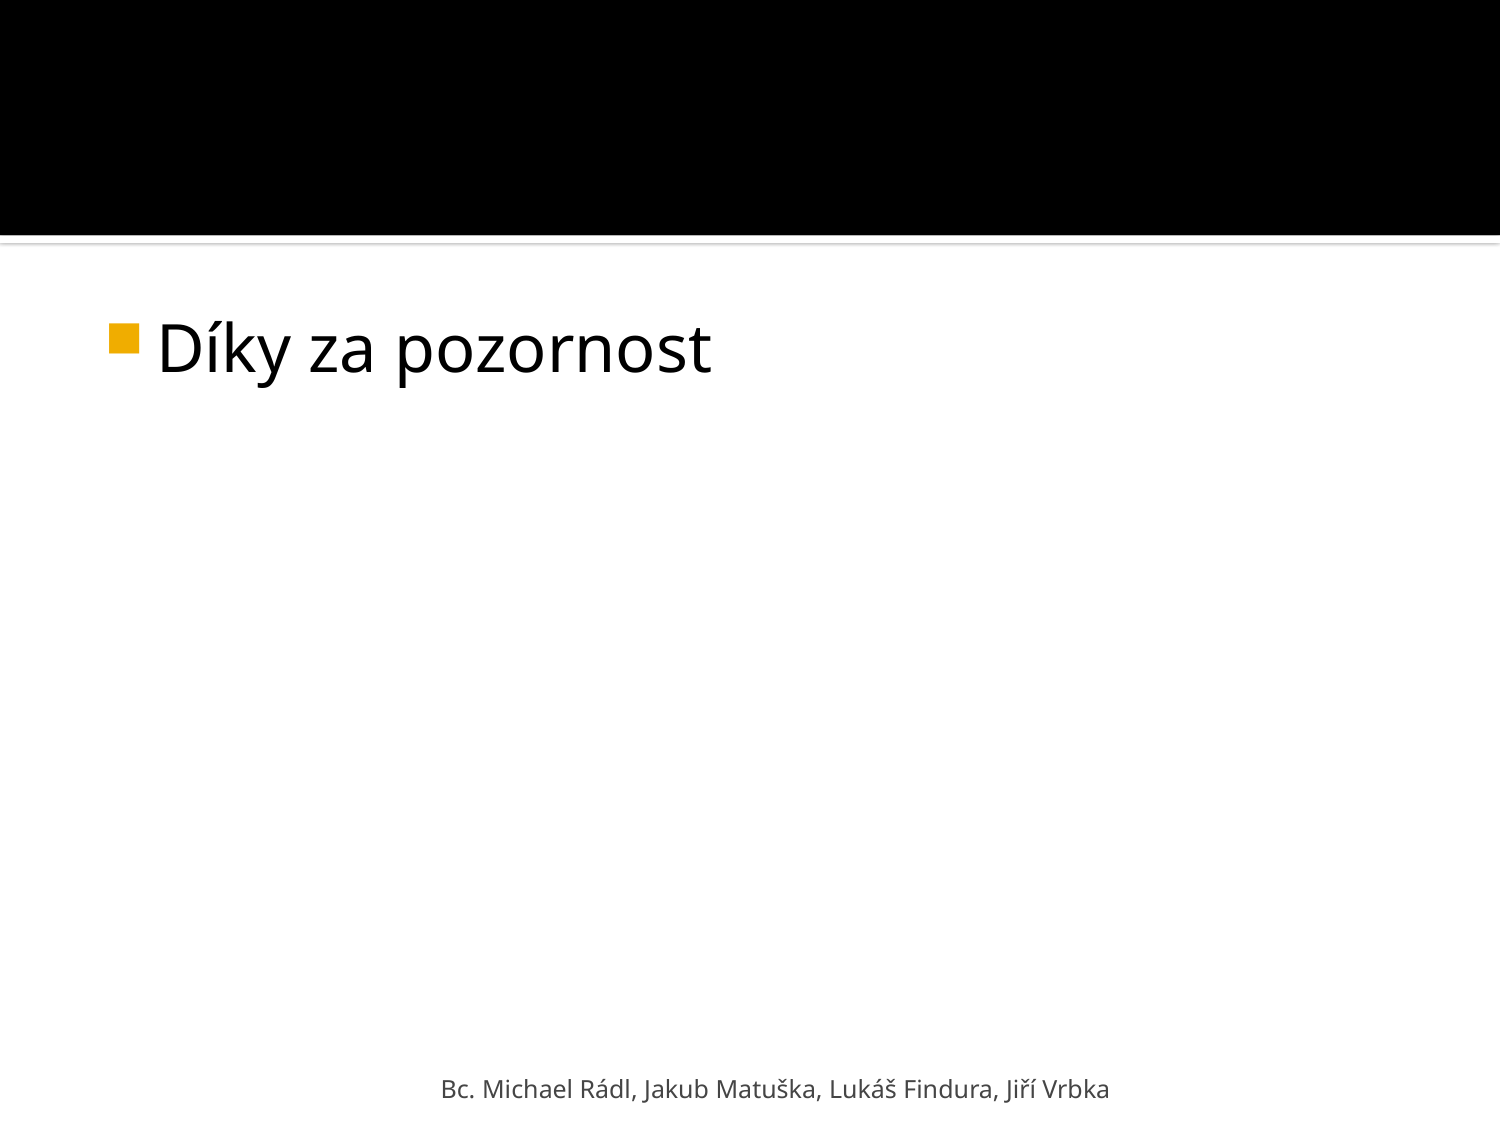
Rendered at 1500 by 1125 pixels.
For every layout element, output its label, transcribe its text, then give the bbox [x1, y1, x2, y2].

list Díky za pozornost [75, 291, 1425, 1050]
footer Bc. Michael Rádl, Jakub Matuška, Lukáš Findura, Jiří Vrbka [433, 1062, 1337, 1108]
